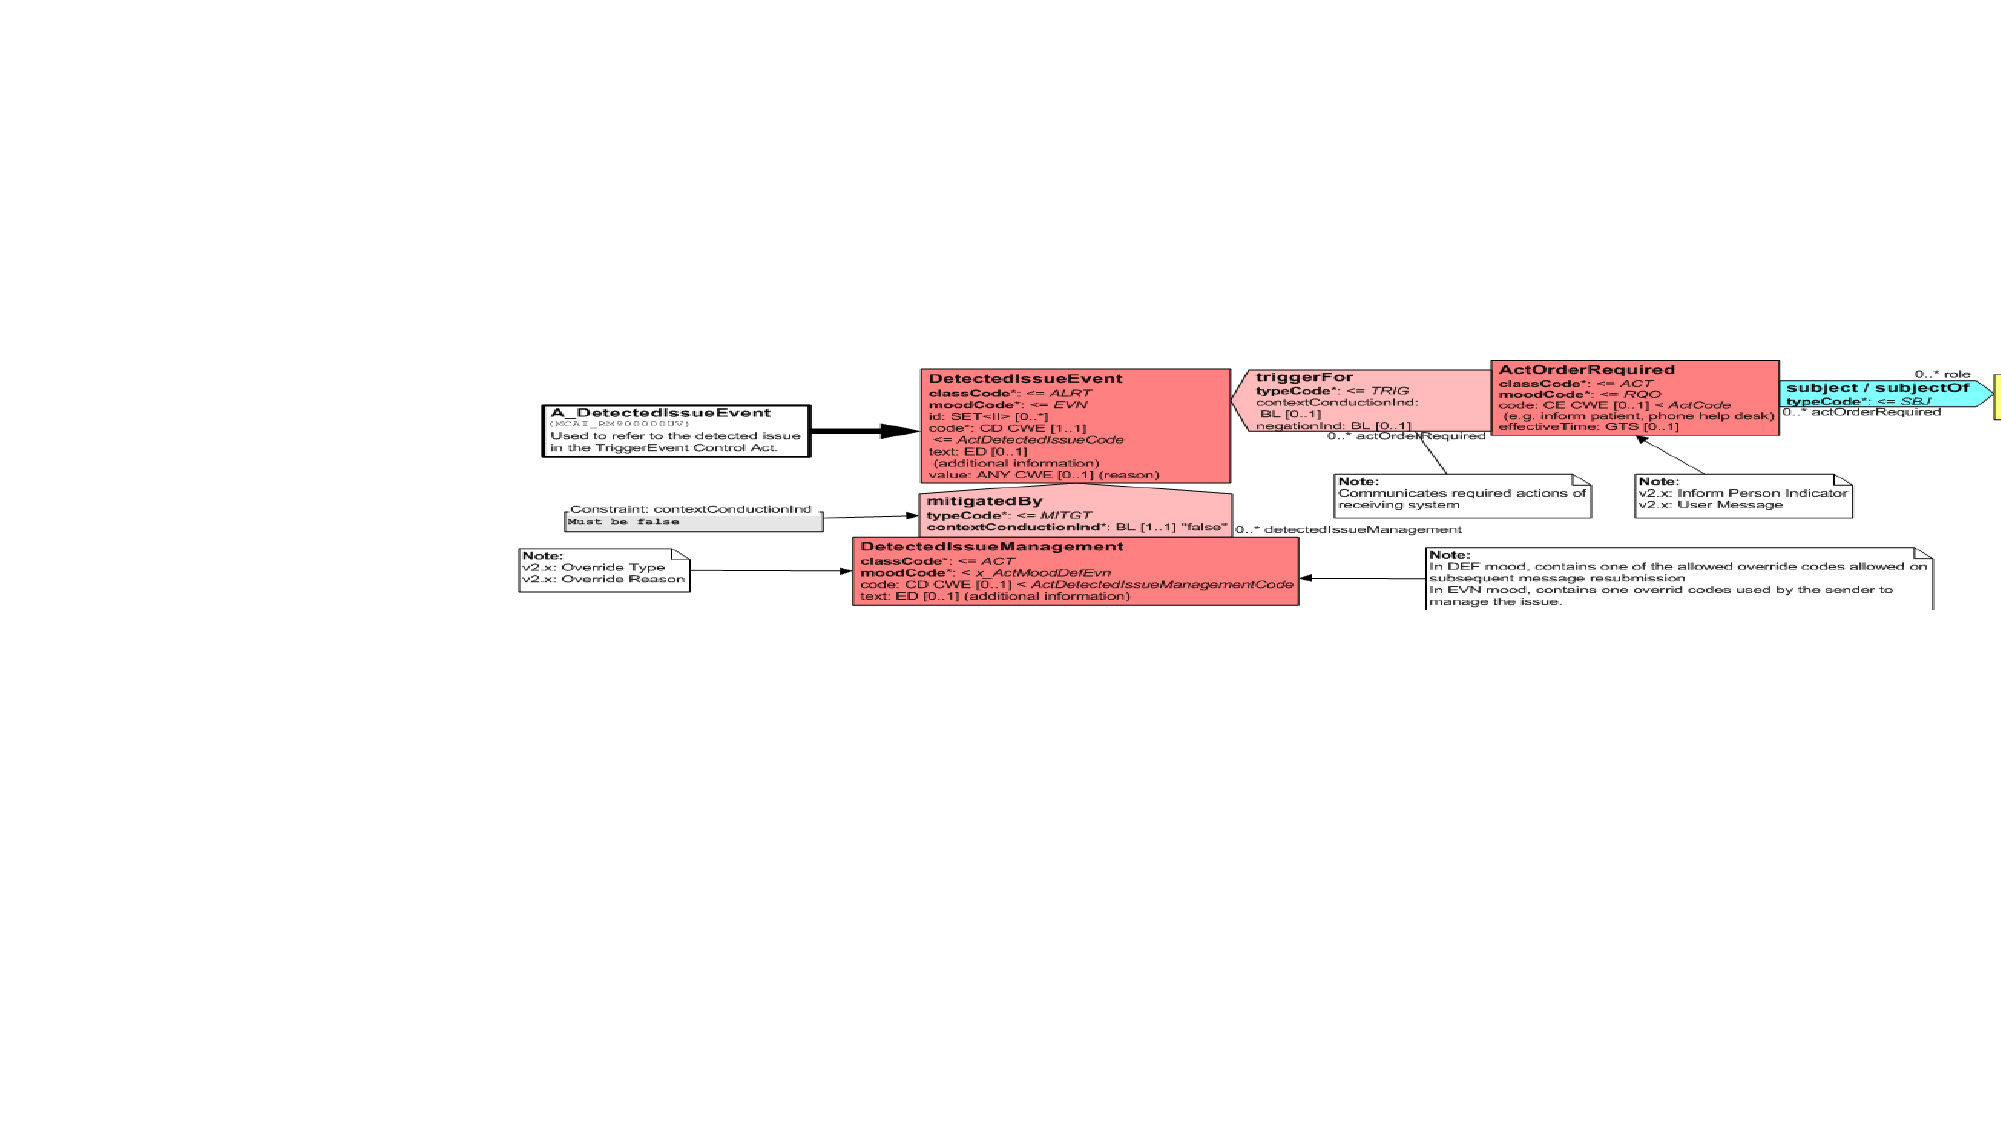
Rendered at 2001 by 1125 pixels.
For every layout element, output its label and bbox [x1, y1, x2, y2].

text_box [517, 301, 2000, 611]
